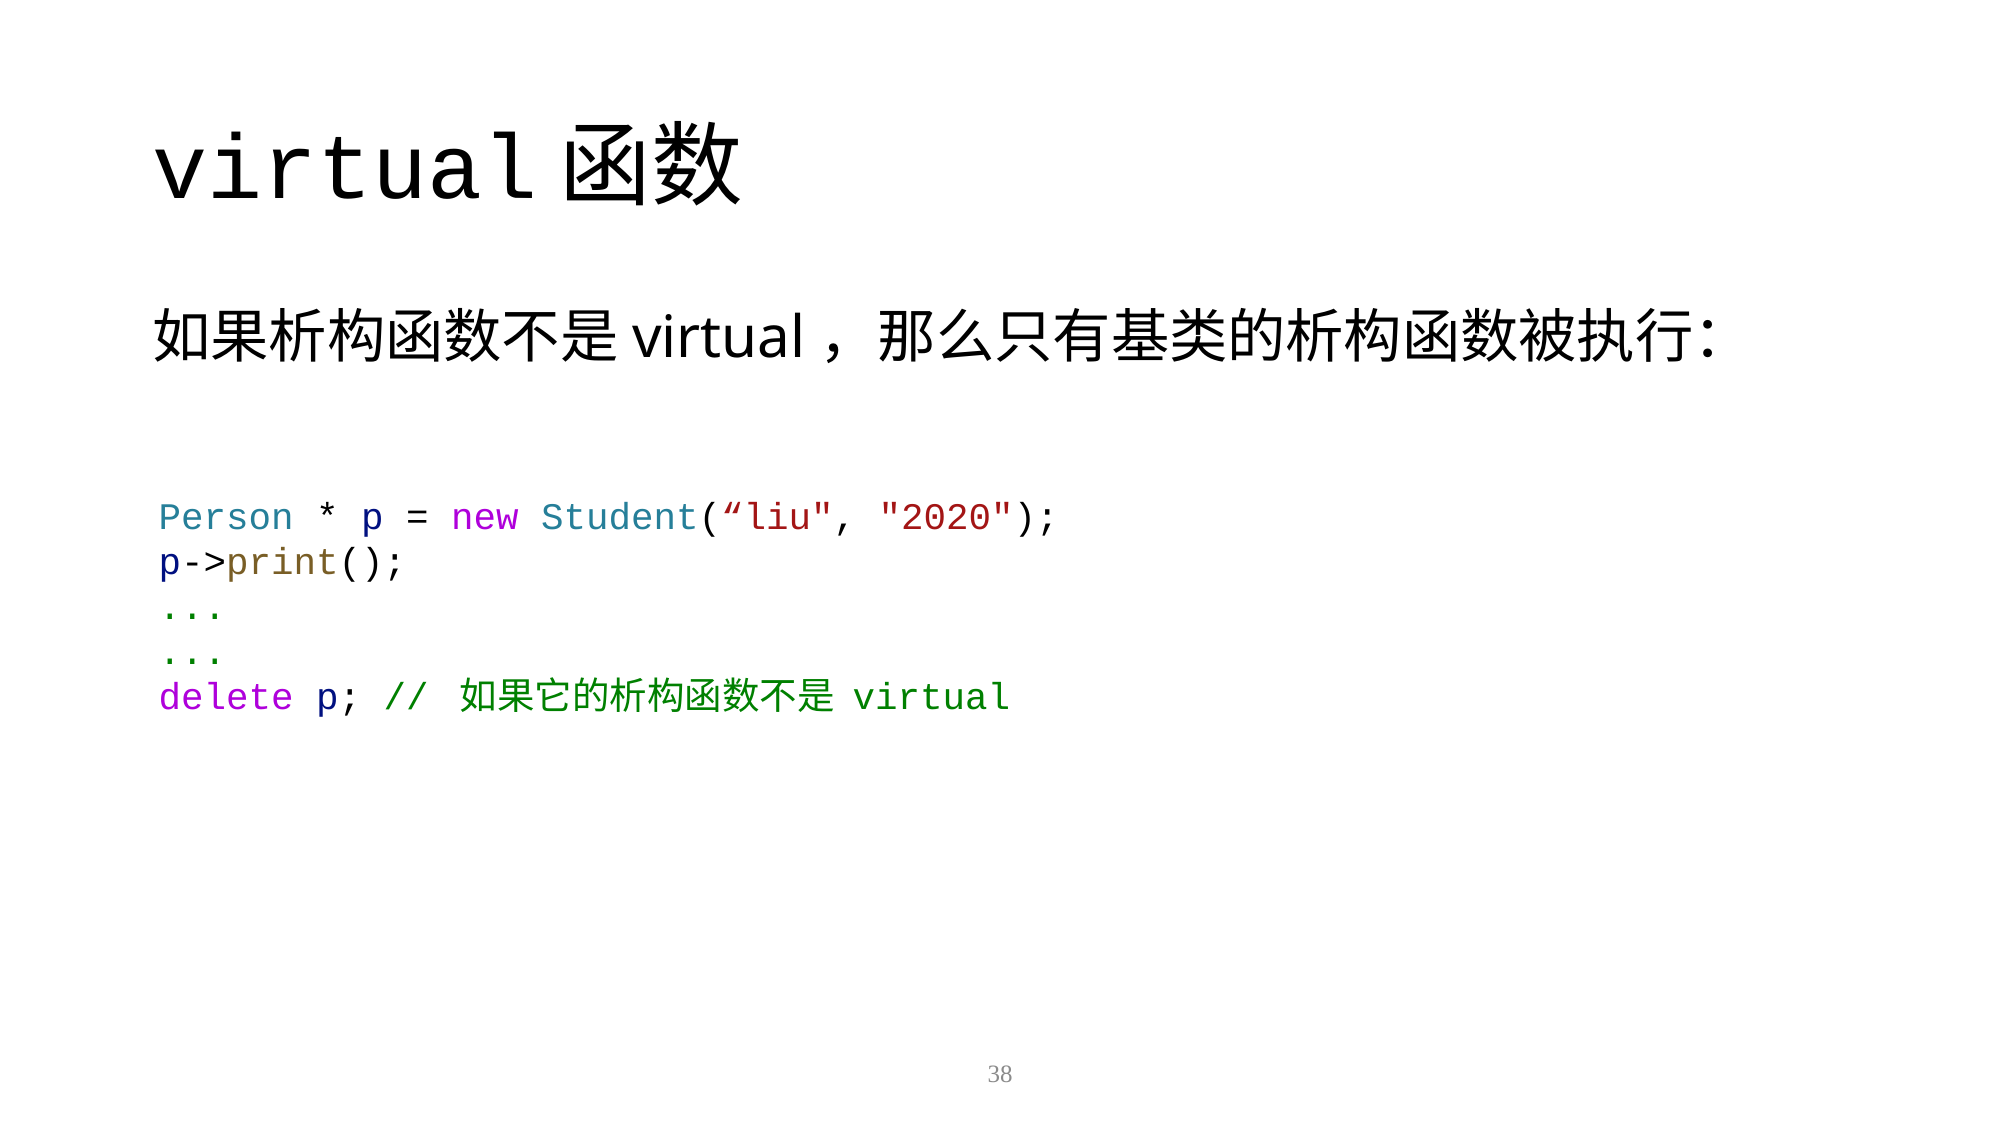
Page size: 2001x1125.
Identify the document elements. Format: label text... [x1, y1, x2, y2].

slide_number 38 [938, 1042, 1062, 1103]
title virtual函数 [137, 59, 1863, 278]
text_box Person * p = new Student(“liu", "2020"); p->print(); ... ... delete p; // 如果它的析构函数不是 virtual [143, 484, 1615, 725]
list 如果析构函数不是virtual，那么只有基类的析构函数被执行： [137, 299, 1863, 1014]
